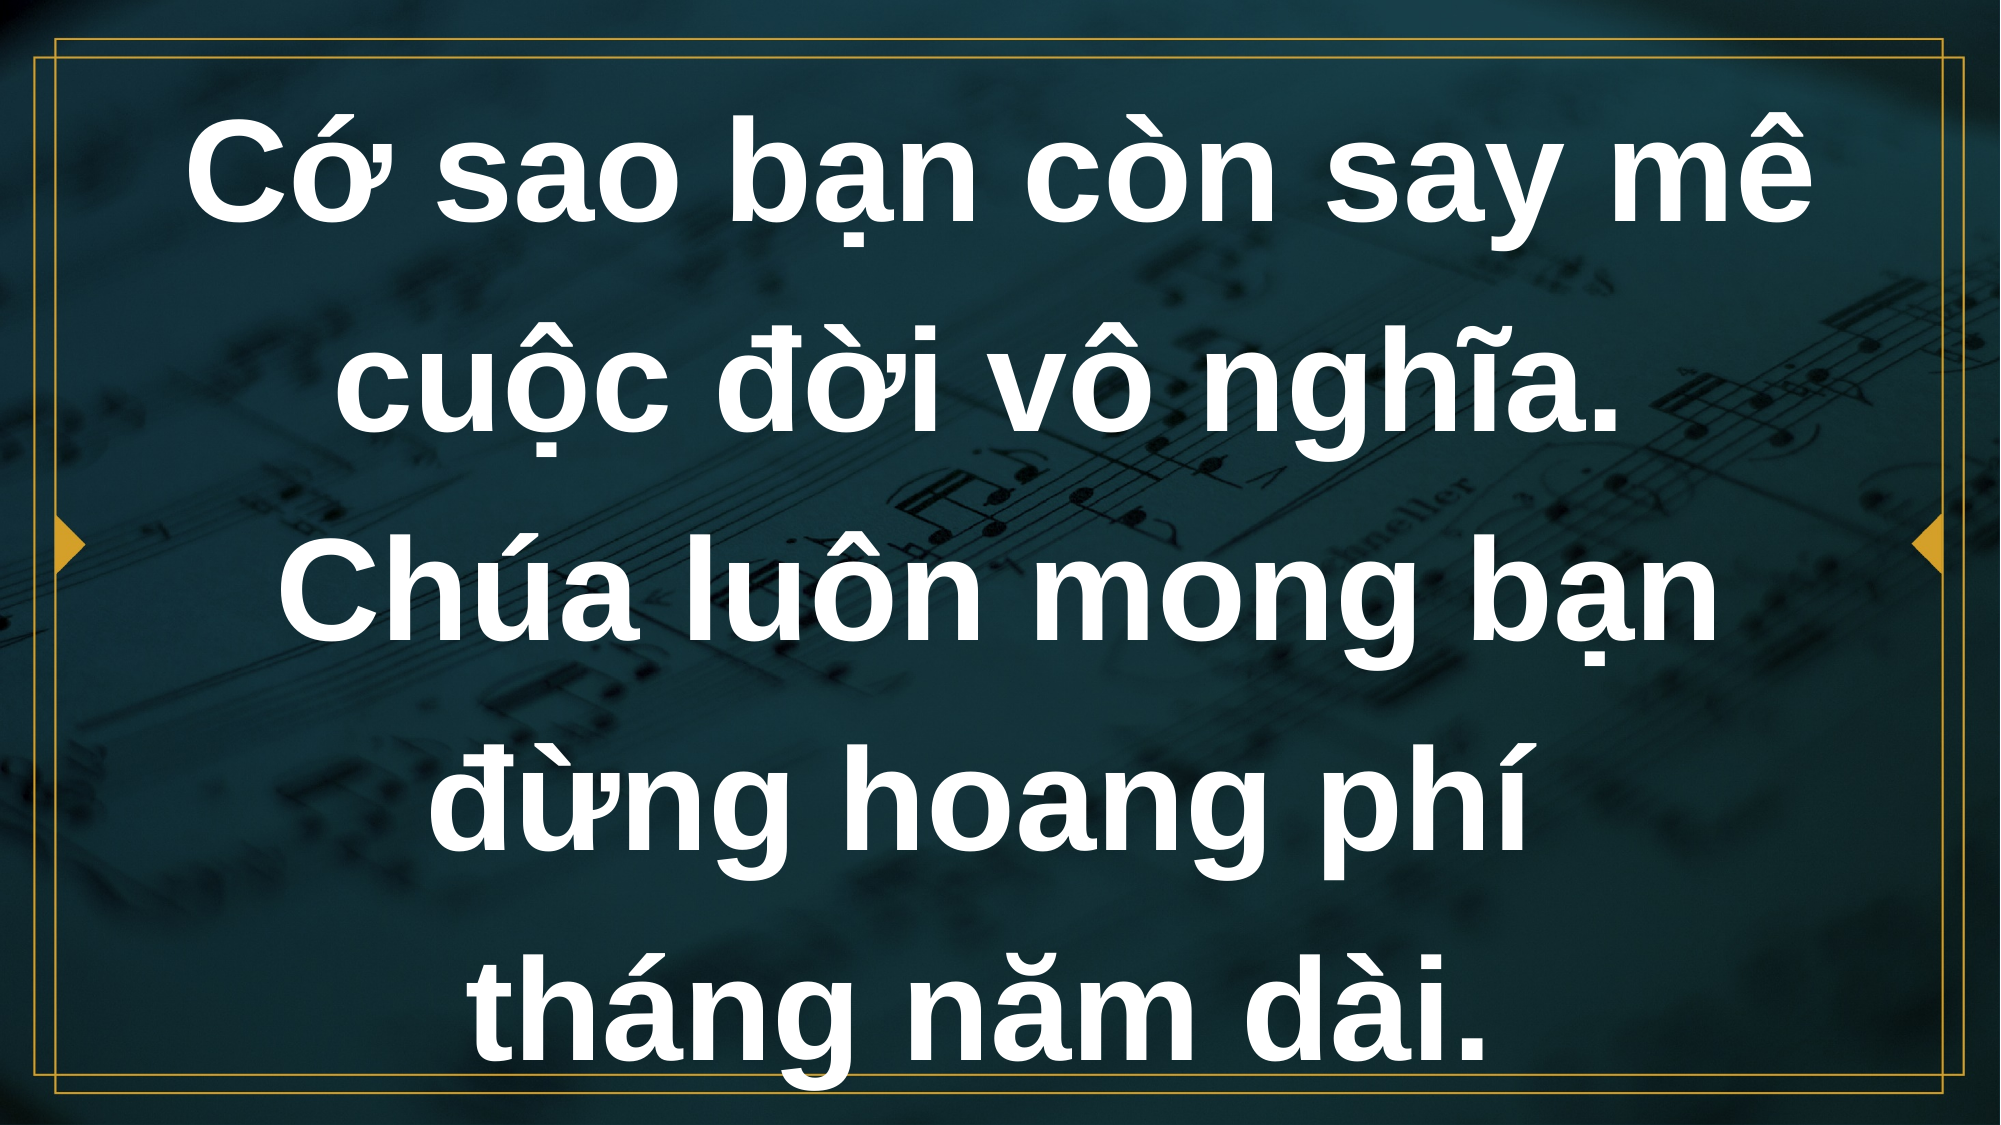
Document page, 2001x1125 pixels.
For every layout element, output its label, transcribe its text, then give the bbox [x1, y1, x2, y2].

picture [0, 0, 2000, 1125]
title Cớ sao bạn còn say mê cuộc đời vô nghĩa. Chúa luôn mong bạn đừng hoang phí tháng năm dài. [55, 53, 1945, 1077]
